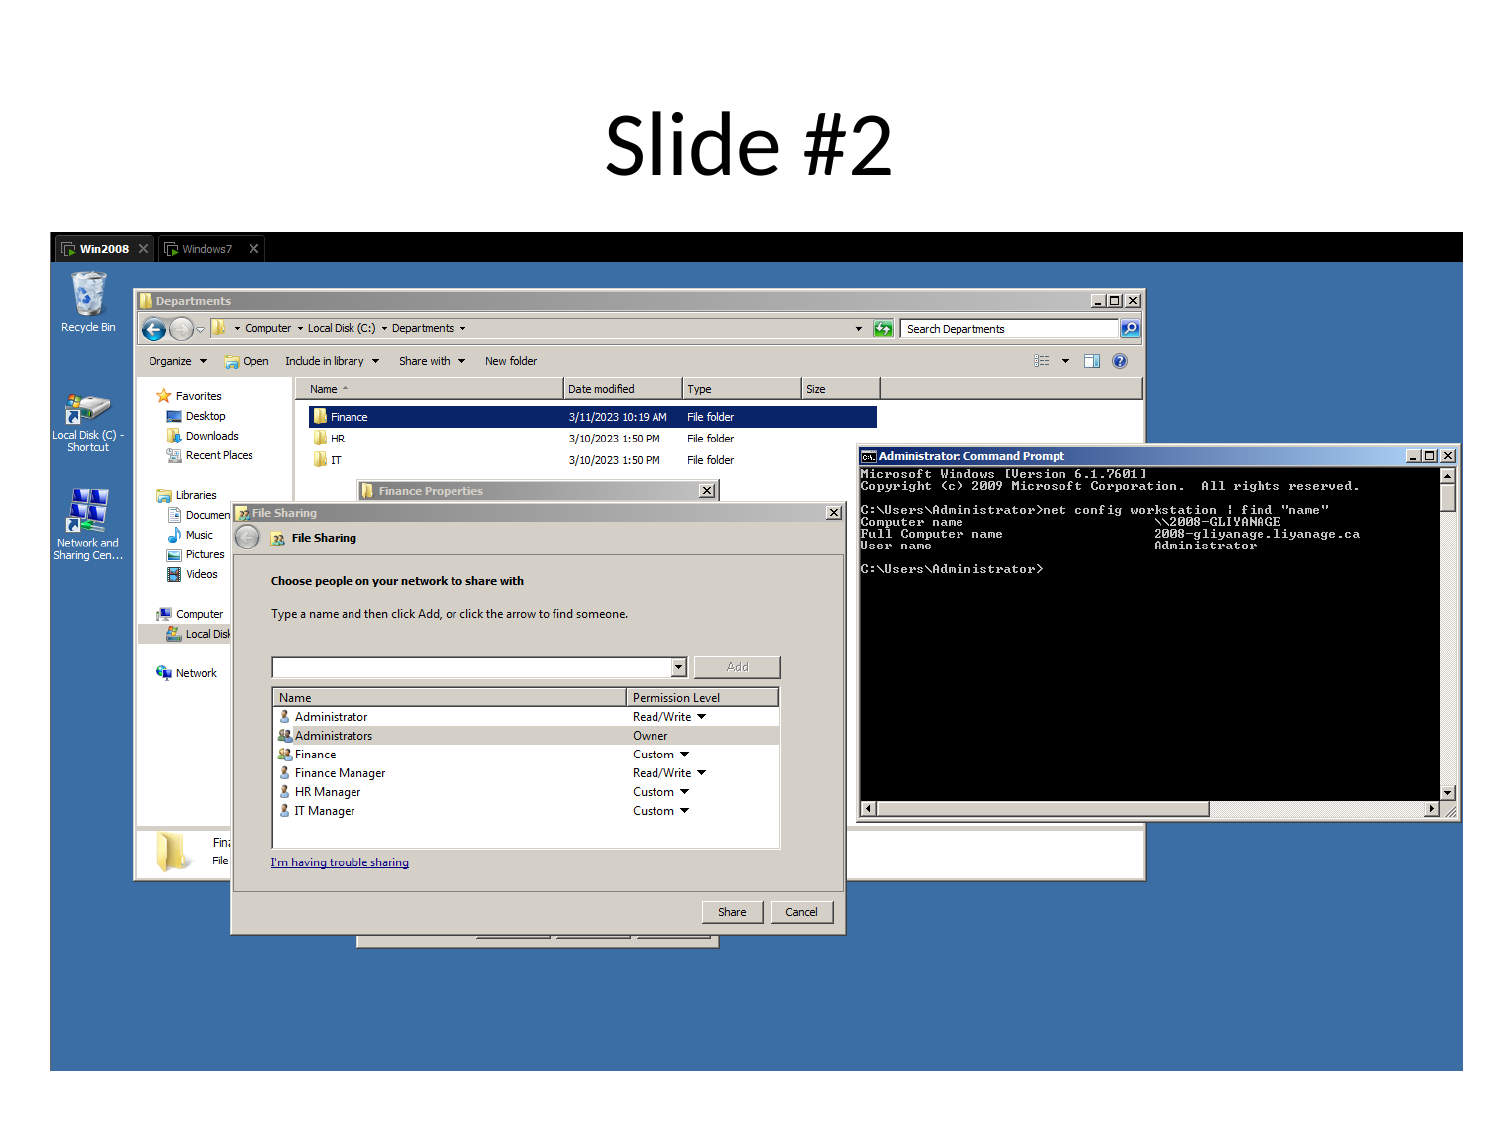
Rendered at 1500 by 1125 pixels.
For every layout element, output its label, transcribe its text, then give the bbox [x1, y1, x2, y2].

title Slide #2 [75, 45, 1425, 230]
picture [49, 232, 1463, 1072]
